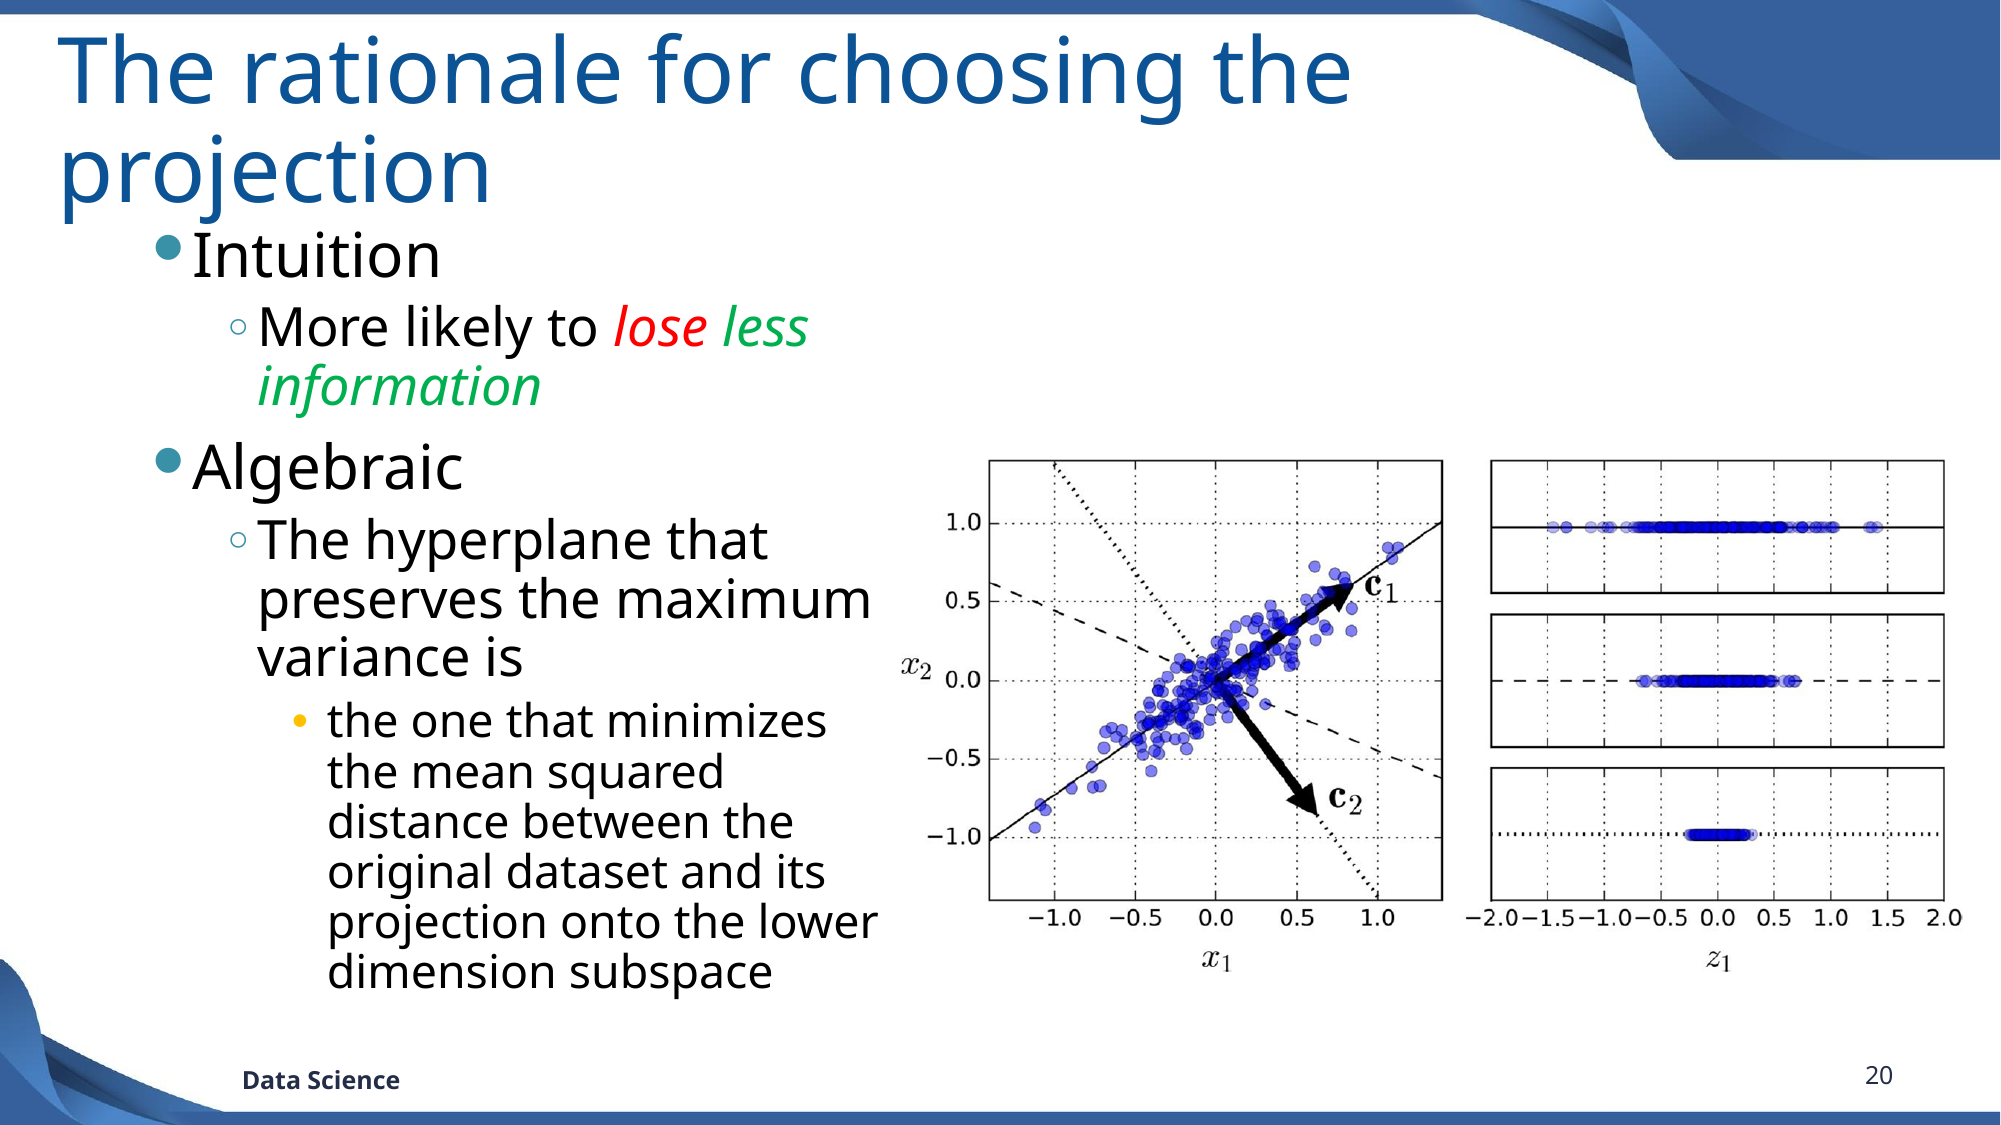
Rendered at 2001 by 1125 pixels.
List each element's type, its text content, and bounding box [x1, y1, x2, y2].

picture [0, 0, 2001, 1125]
title The rationale for choosing the projection [42, 14, 1768, 233]
list Intuition More likely to lose less information Algebraic The hyperplane that preserves the maximum variance is the one that minimizes the mean squared distance between the original dataset and its projection onto the lower dimension subspace [137, 216, 913, 1014]
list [899, 444, 1965, 976]
